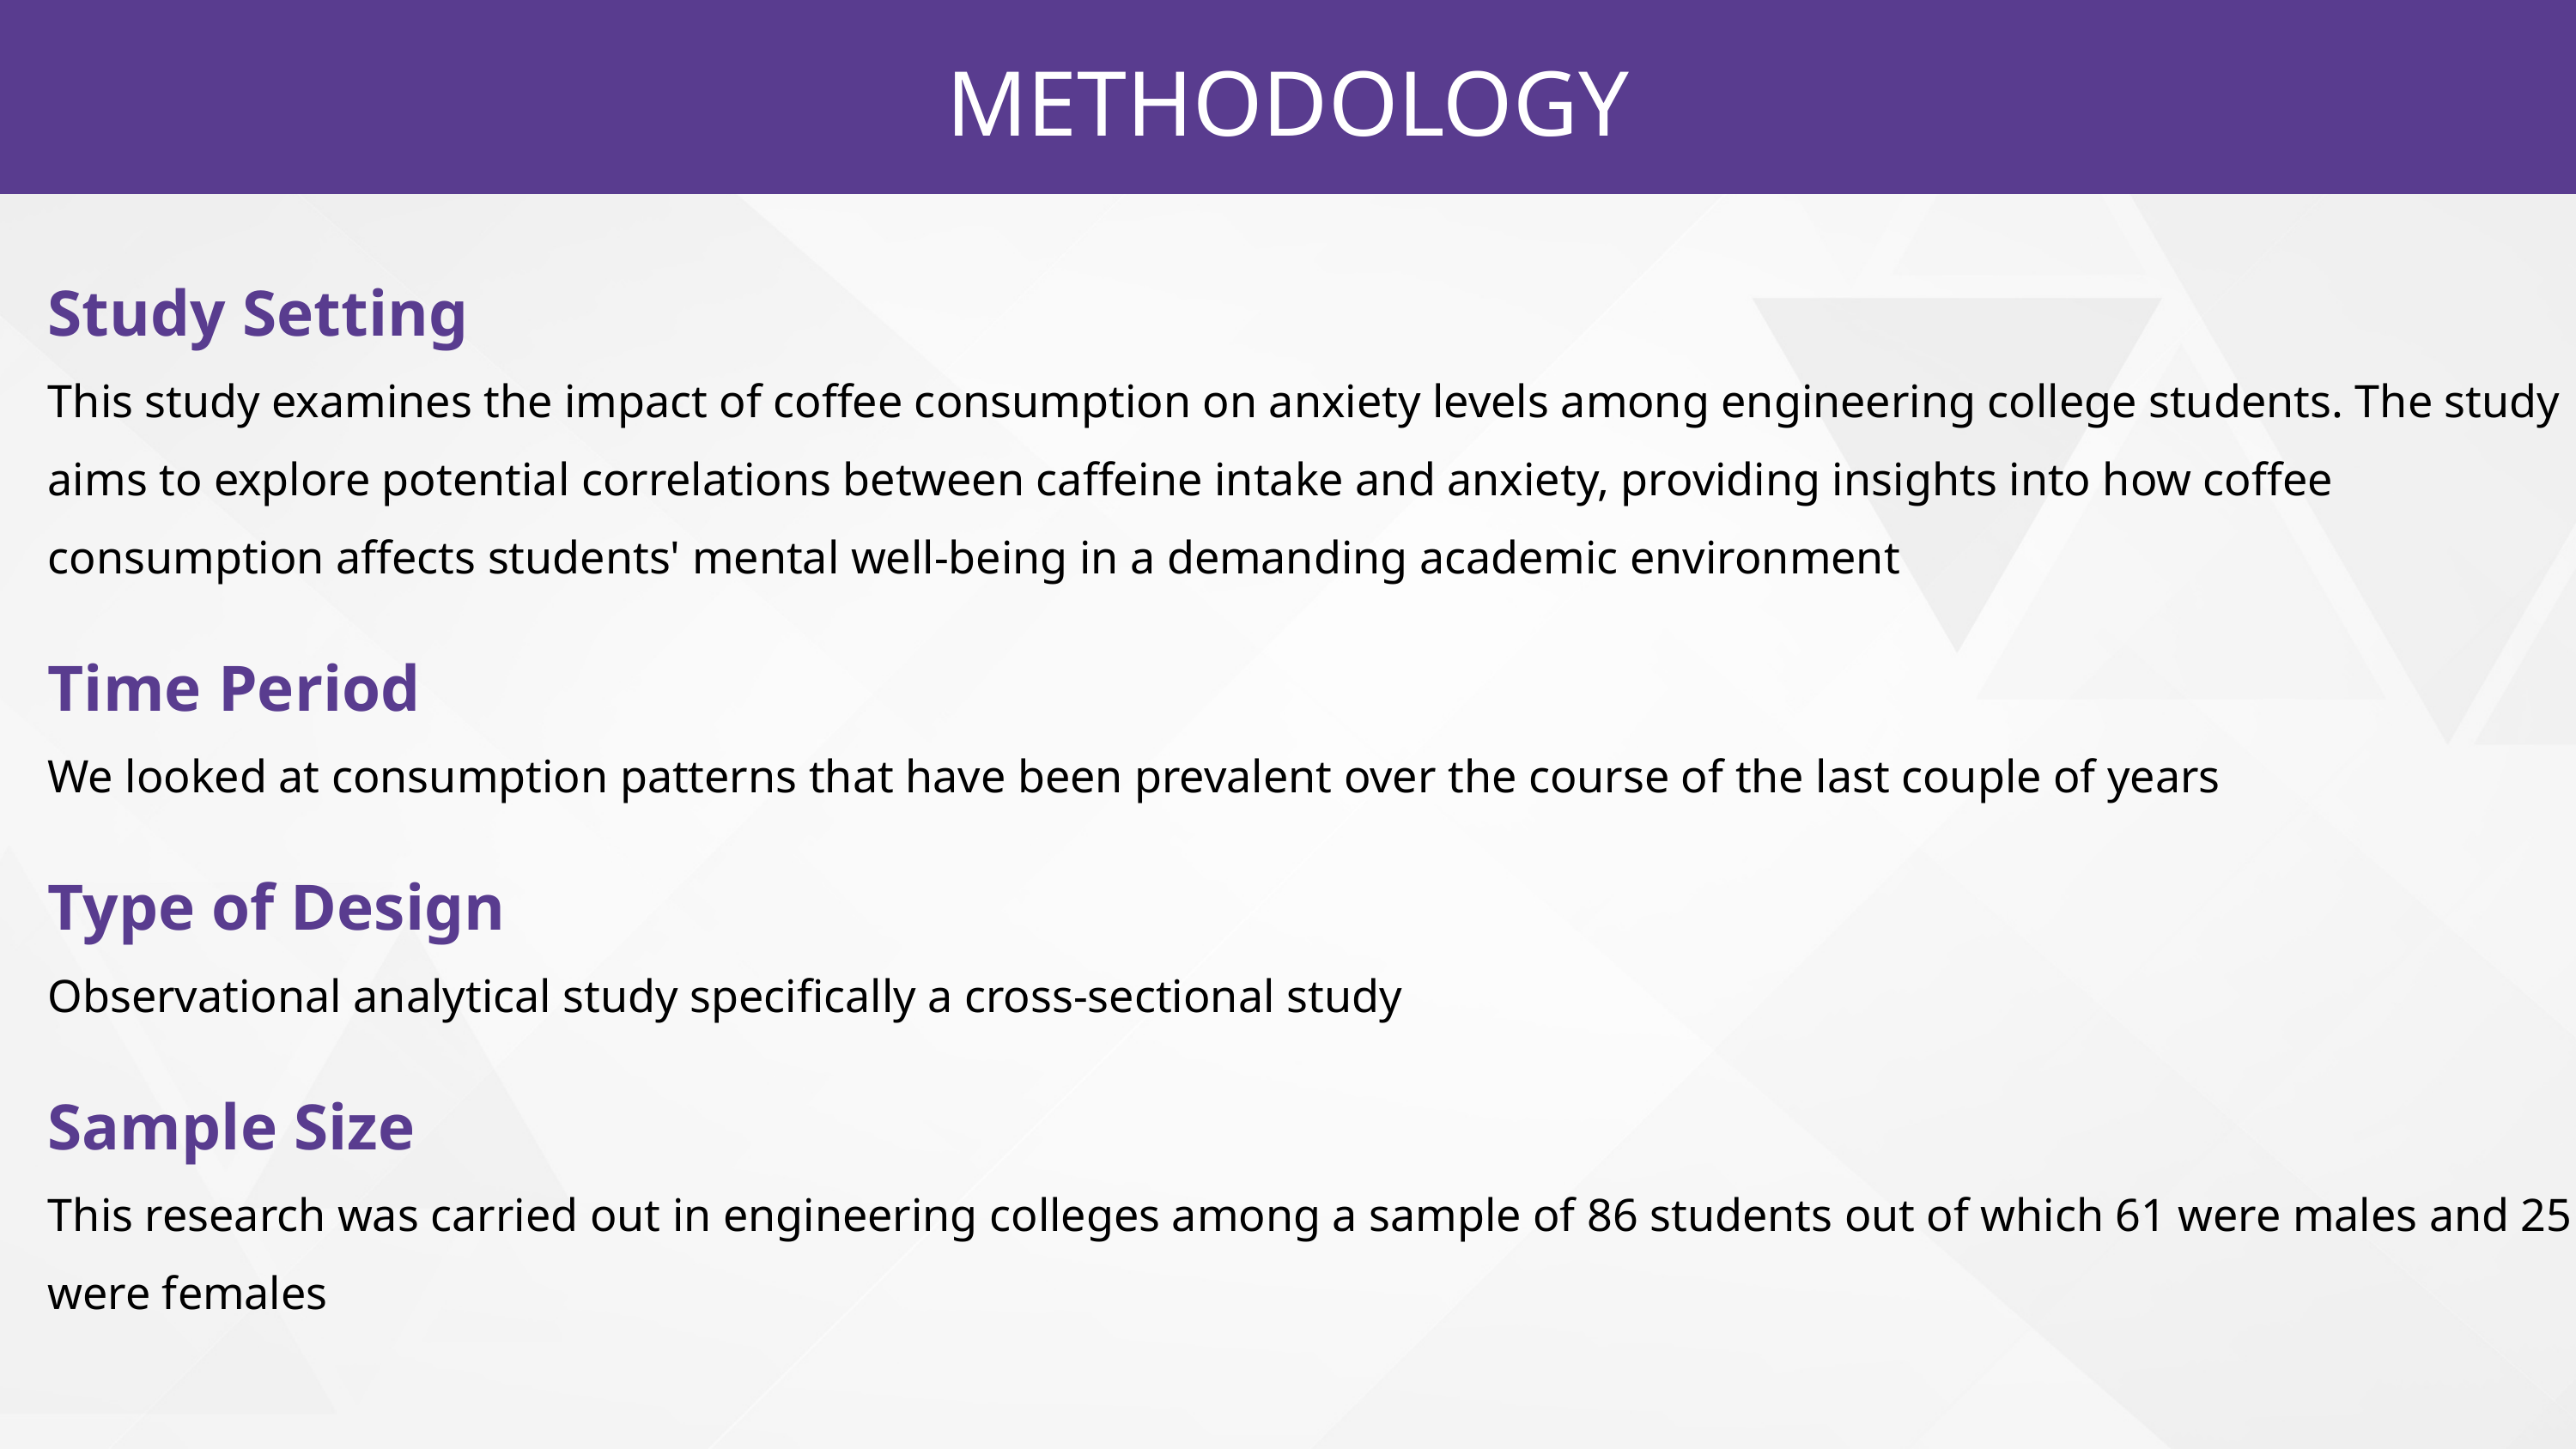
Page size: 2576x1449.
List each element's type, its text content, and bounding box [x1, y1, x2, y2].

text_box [1190, 0, 1386, 1385]
text_box [0, 194, 2576, 1449]
text_box METHODOLOGY [1392, 28, 1832, 155]
text_box Study Setting This study examines the impact of coffee consumption on anxiety levels among engineering college students. The study aims to explore potential correlations between caffeine intake and anxiety, providing insights into how coffee consumption affects students' mental well-being in a demanding academic environment Time Period We looked at consumption patterns that have been prevalent over the course of the last couple of years Type of Design Observational analytical study specifically a cross-sectional study Sample Size This research was carried out in engineering colleges among a sample of 86 students out of which 61 were males and 25 were females [1392, 239, 2576, 1319]
text_box METHODOLOGY [744, 28, 1185, 155]
text_box Study Setting This study examines the impact of coffee consumption on anxiety levels among engineering college students. The study aims to explore potential correlations between caffeine intake and anxiety, providing insights into how coffee consumption affects students' mental well-being in a demanding academic environment Time Period We looked at consumption patterns that have been prevalent over the course of the last couple of years Type of Design Observational analytical study specifically a cross-sectional study Sample Size This research was carried out in engineering colleges among a sample of 86 students out of which 61 were males and 25 were females [47, 239, 1185, 1319]
